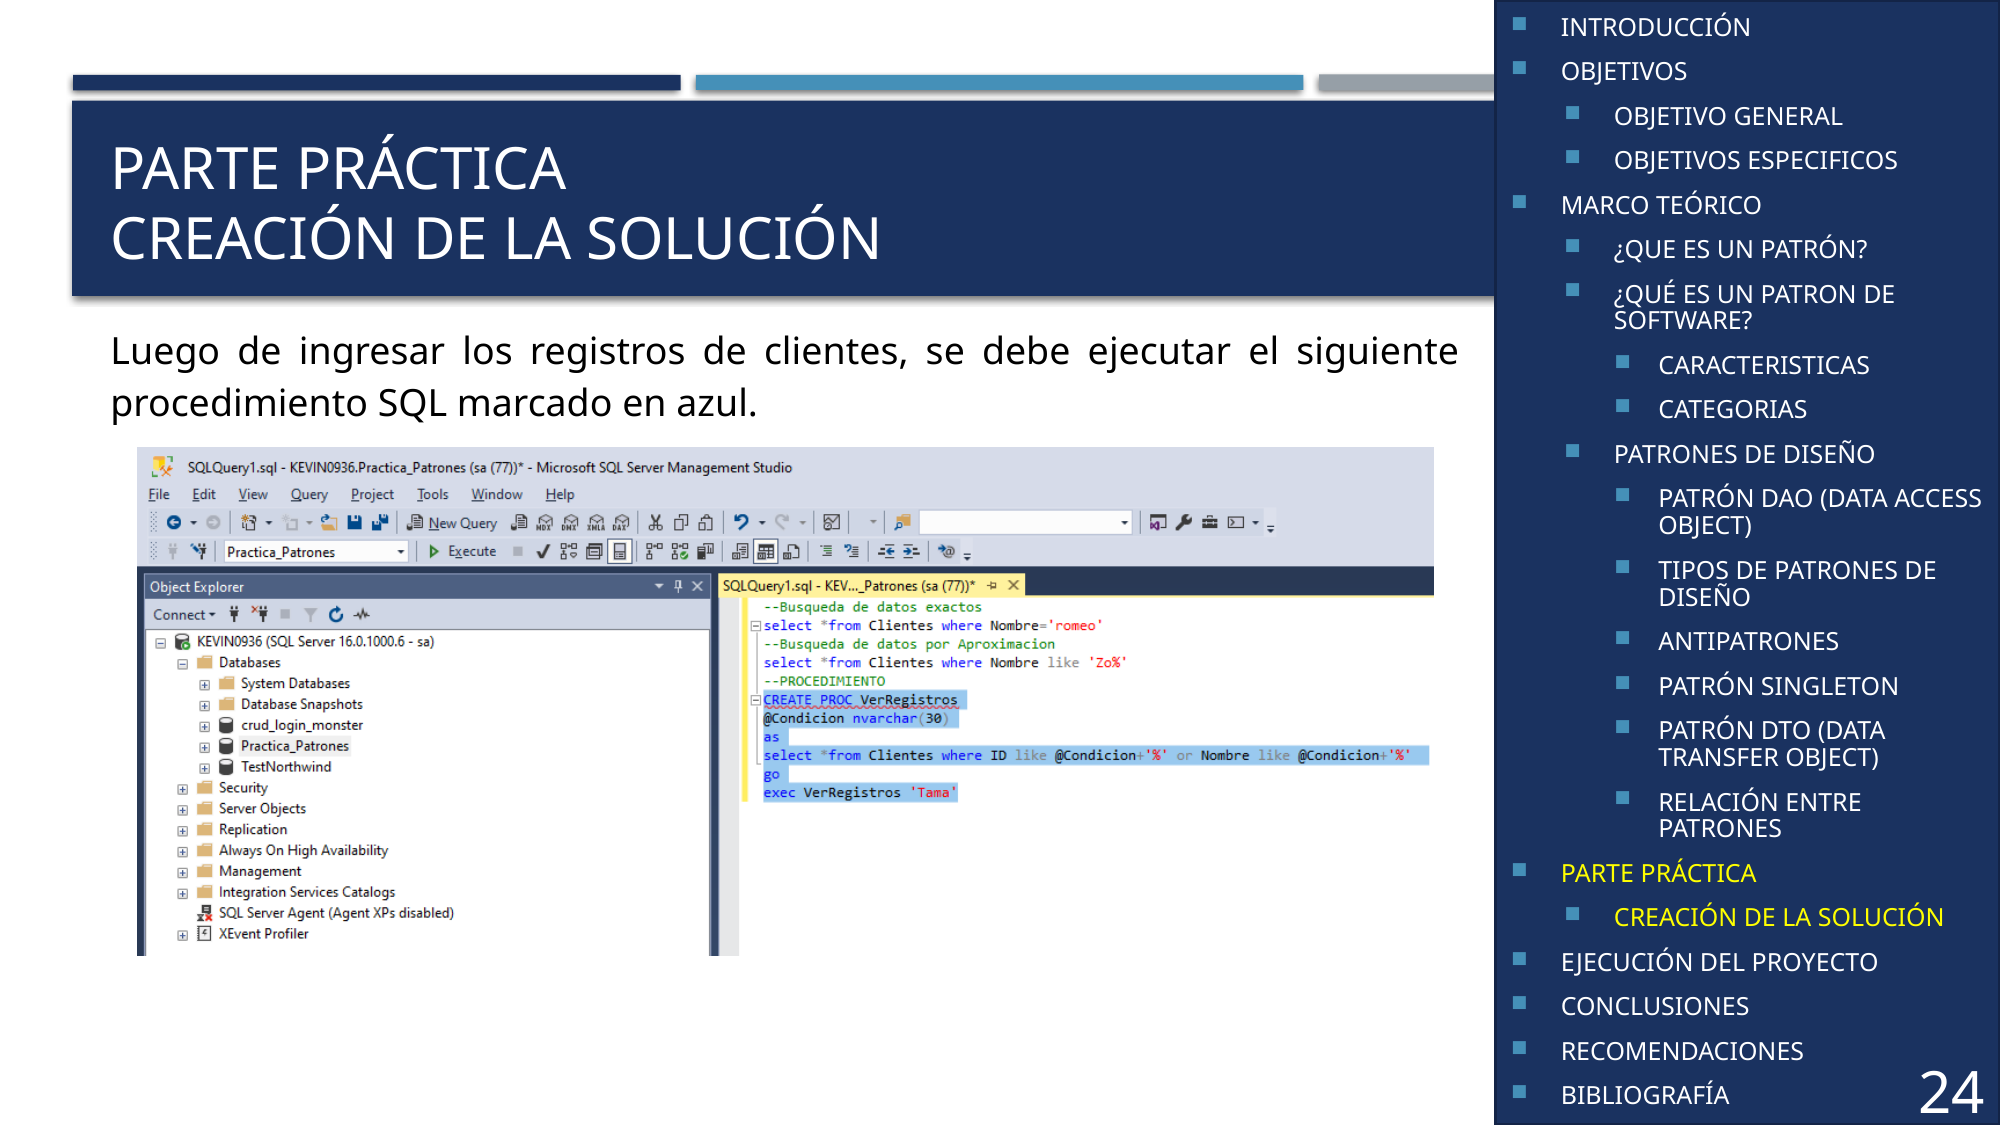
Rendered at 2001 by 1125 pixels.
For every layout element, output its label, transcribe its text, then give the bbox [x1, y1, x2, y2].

title PARTE PRÁCTICA CREACIÓN DE LA SOLUCIÓN [95, 112, 1494, 279]
list Luego de ingresar los registros de clientes, se debe ejecutar el siguiente procedimiento SQL marcado en azul. [95, 299, 1476, 445]
picture [136, 447, 1435, 957]
text_box INTRODUCCIÓN OBJETIVOS OBJETIVO GENERAL OBJETIVOS ESPECIFICOS MARCO TEÓRICO ¿QUE ES UN PATRÓN? ¿QUÉ ES UN PATRON DE SOFTWARE? CARACTERISTICAS CATEGORIAS PATRONES DE DISEÑO PATRÓN DAO (DATA ACCESS OBJECT) TIPOS DE PATRONES DE DISEÑO ANTIPATRONES PATRÓN SINGLETON PATRÓN DTO (DATA TRANSFER OBJECT) RELACIÓN ENTRE PATRONES PARTE PRÁCTICA CREACIÓN DE LA SOLUCIÓN EJECUCIÓN DEL PROYECTO CONCLUSIONES RECOMENDACIONES BIBLIOGRAFÍA [1494, 0, 2000, 1125]
text_box 24 [1827, 1065, 2000, 1125]
